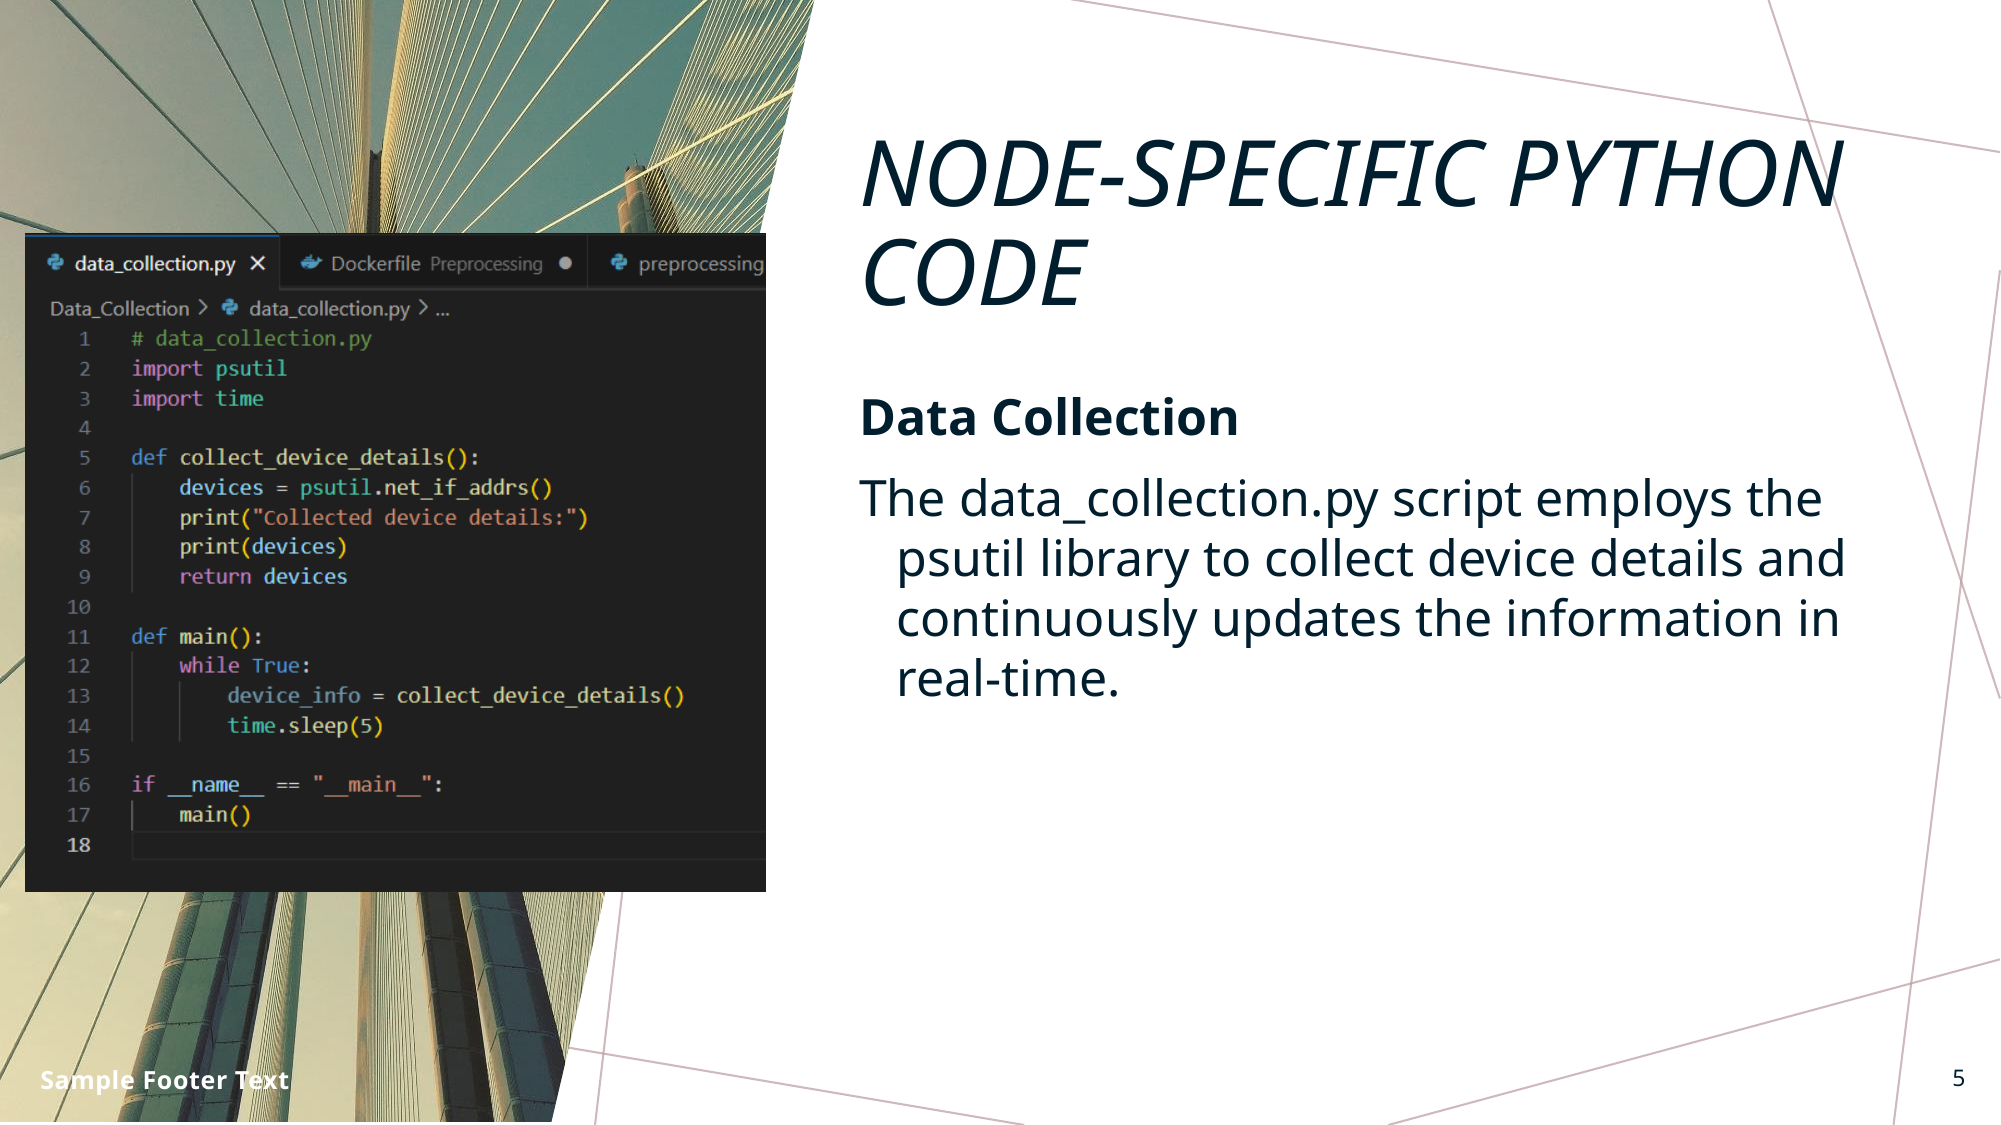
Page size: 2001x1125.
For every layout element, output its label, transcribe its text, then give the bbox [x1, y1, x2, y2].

picture [0, 0, 815, 1122]
title Node-specific Python Code [844, 112, 1868, 340]
slide_number 5 [1903, 1049, 1981, 1110]
list Data Collection The data_collection.py script employs the psutil library to collect device details and continuously updates the information in real-time. [844, 377, 1868, 1038]
